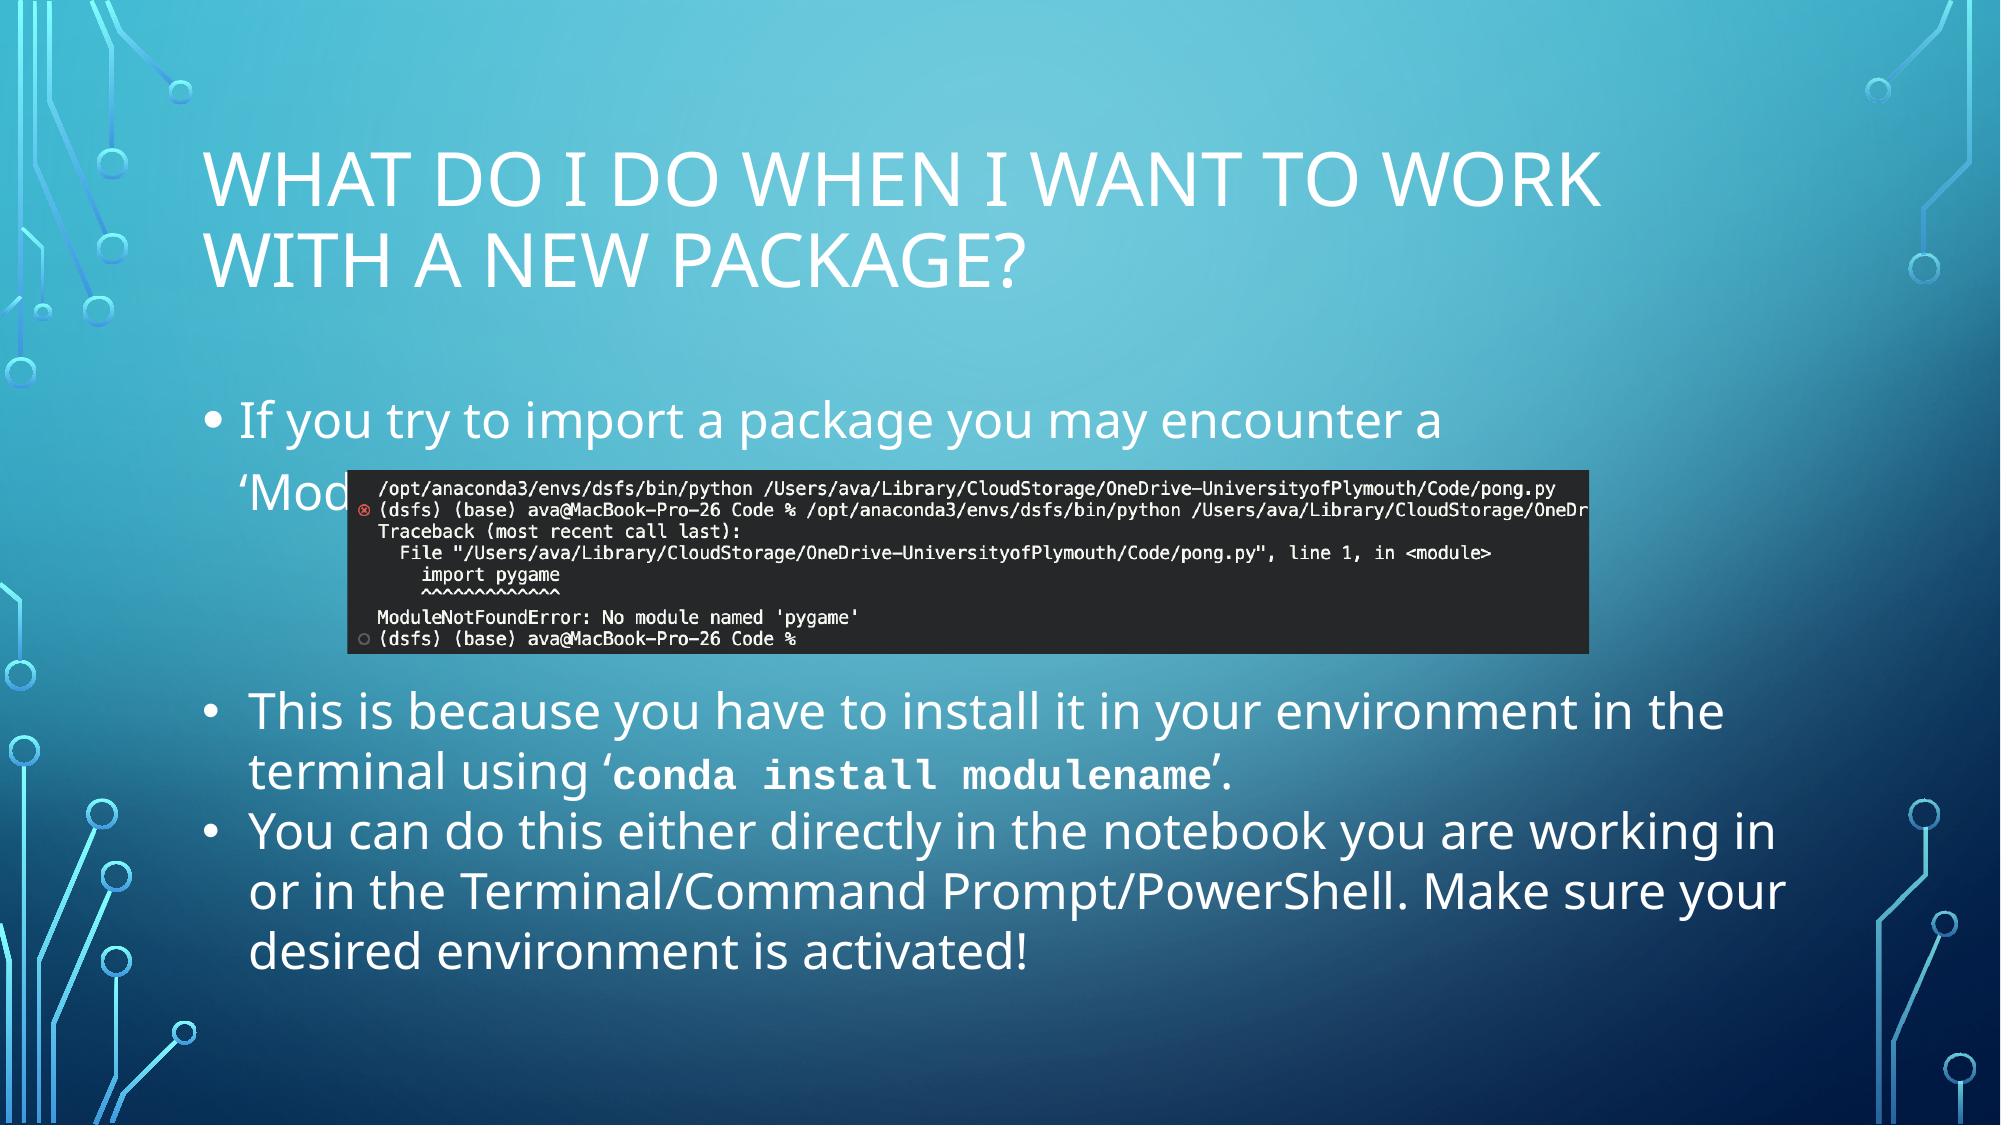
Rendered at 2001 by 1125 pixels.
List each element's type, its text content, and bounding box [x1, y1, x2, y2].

list If you try to import a package you may encounter a ‘ModuleNotFoundError’. [187, 369, 1813, 672]
text_box This is because you have to install it in your environment in the terminal using ‘conda install modulename’. You can do this either directly in the notebook you are working in or in the Terminal/Command Prompt/PowerShell. Make sure your desired environment is activated! [187, 672, 1813, 988]
picture [347, 470, 1590, 655]
title What do I do when I want to work with a new package? [187, 101, 1813, 344]
